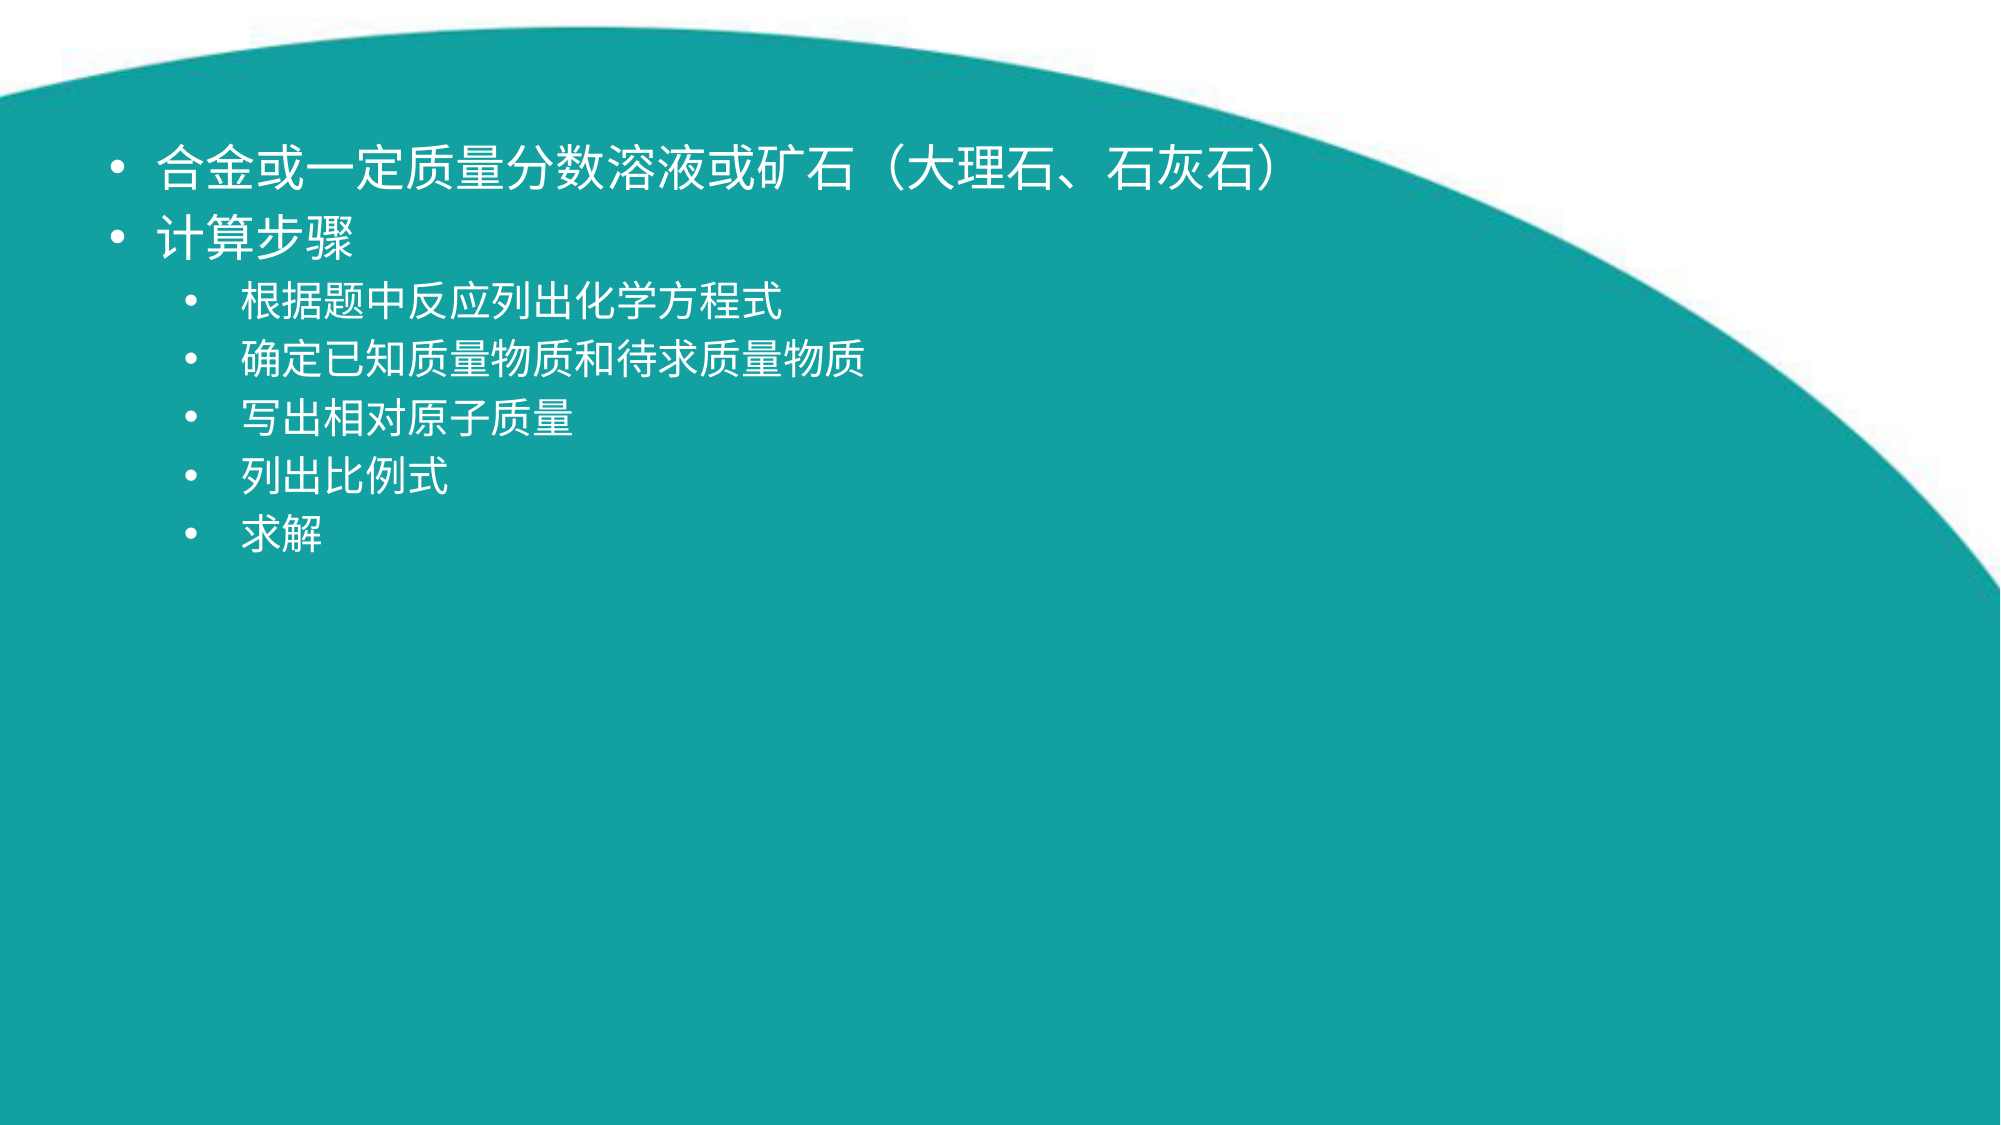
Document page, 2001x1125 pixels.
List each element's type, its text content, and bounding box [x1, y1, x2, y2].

list 合金或一定质量分数溶液或矿石（大理石、石灰石） 计算步骤 根据题中反应列出化学方程式 确定已知质量物质和待求质量物质 写出相对原子质量 列出比例式 求解 [93, 128, 1852, 1049]
picture [0, 0, 2001, 1125]
